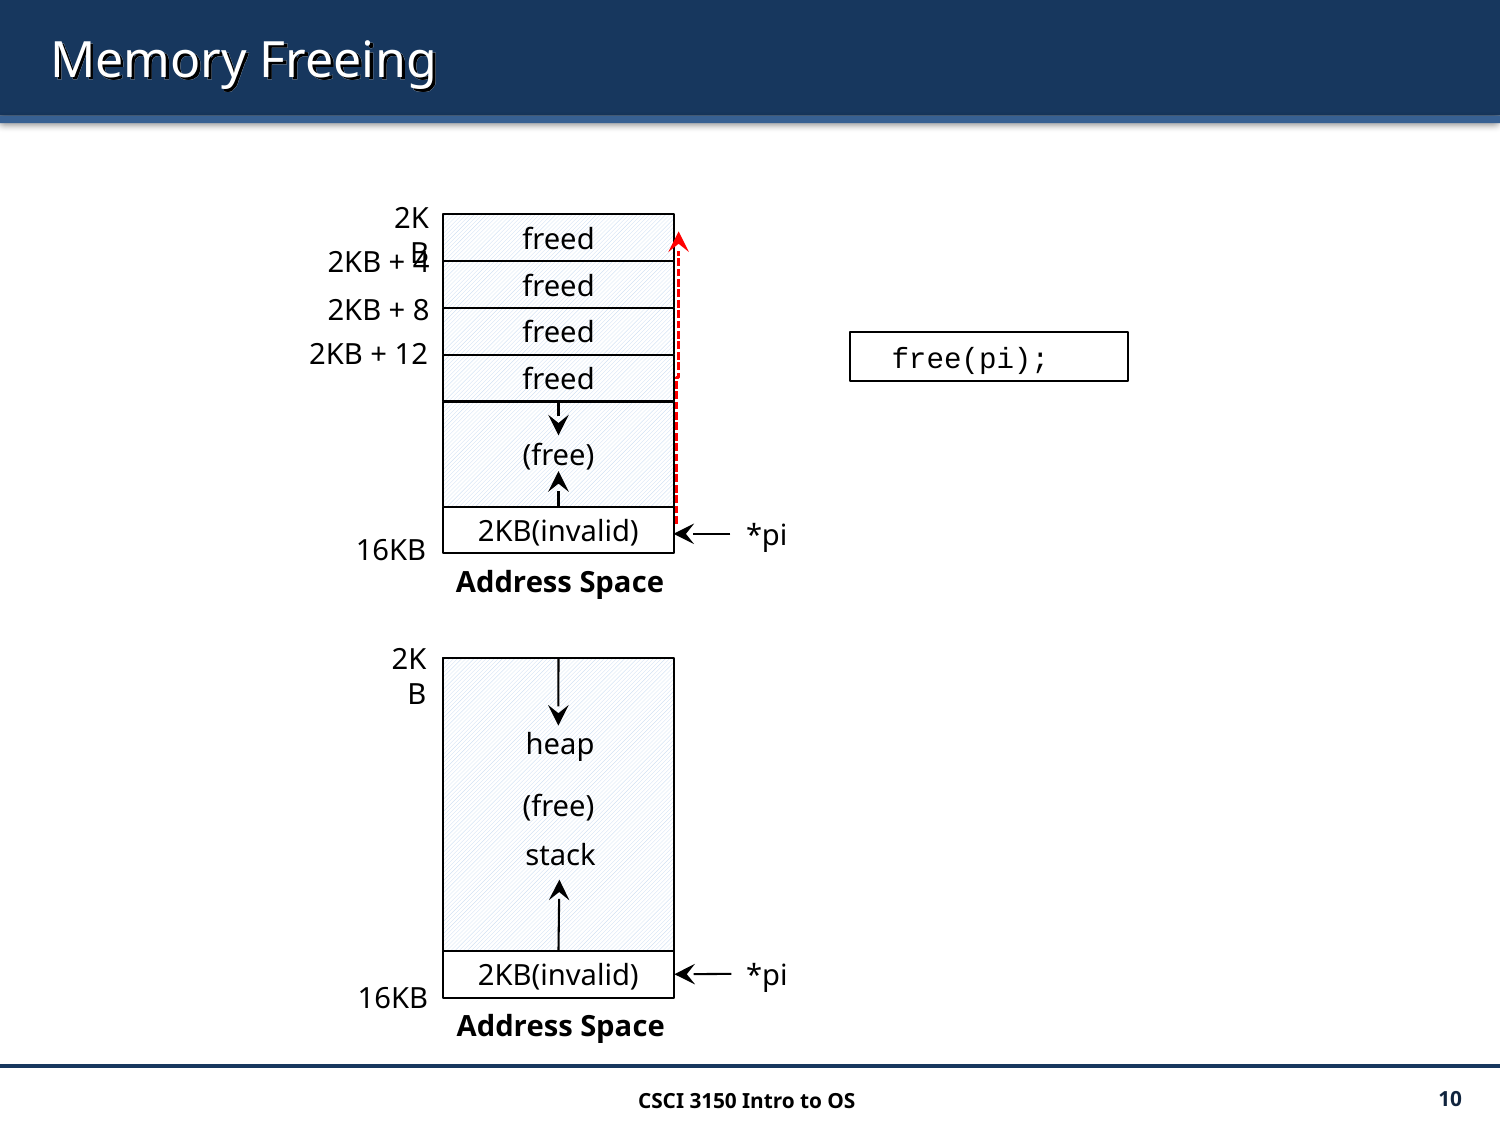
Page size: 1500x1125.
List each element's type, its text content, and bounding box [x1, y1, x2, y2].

text_box 2KB [358, 632, 441, 718]
title Memory Freeing [34, 8, 1477, 106]
text_box Address Space [441, 556, 703, 606]
text_box 2KB [360, 192, 444, 235]
text_box stack [510, 829, 614, 879]
text_box freed [439, 351, 671, 405]
text_box *pi [731, 508, 805, 559]
text_box free(pi); [847, 329, 1131, 384]
text_box 2KB(invalid) [439, 948, 677, 999]
text_box (free) [439, 404, 671, 504]
text_box Address Space [441, 999, 704, 1050]
text_box 16KB [340, 523, 442, 574]
text_box heap [510, 717, 614, 768]
text_box (free) [439, 655, 677, 949]
text_box freed [445, 258, 671, 305]
footer CSCI 3150 Intro to OS [497, 1079, 997, 1117]
text_box 2KB + 8 [290, 283, 445, 334]
text_box 2KB(invalid) [439, 504, 677, 556]
text_box 2KB + 4 [290, 235, 445, 283]
text_box freed [443, 305, 671, 351]
text_box freed [444, 211, 677, 258]
slide_number 10 [1306, 1081, 1483, 1118]
text_box 16KB [342, 972, 443, 1023]
text_box 2KB + 12 [289, 328, 443, 378]
text_box *pi [731, 949, 805, 999]
